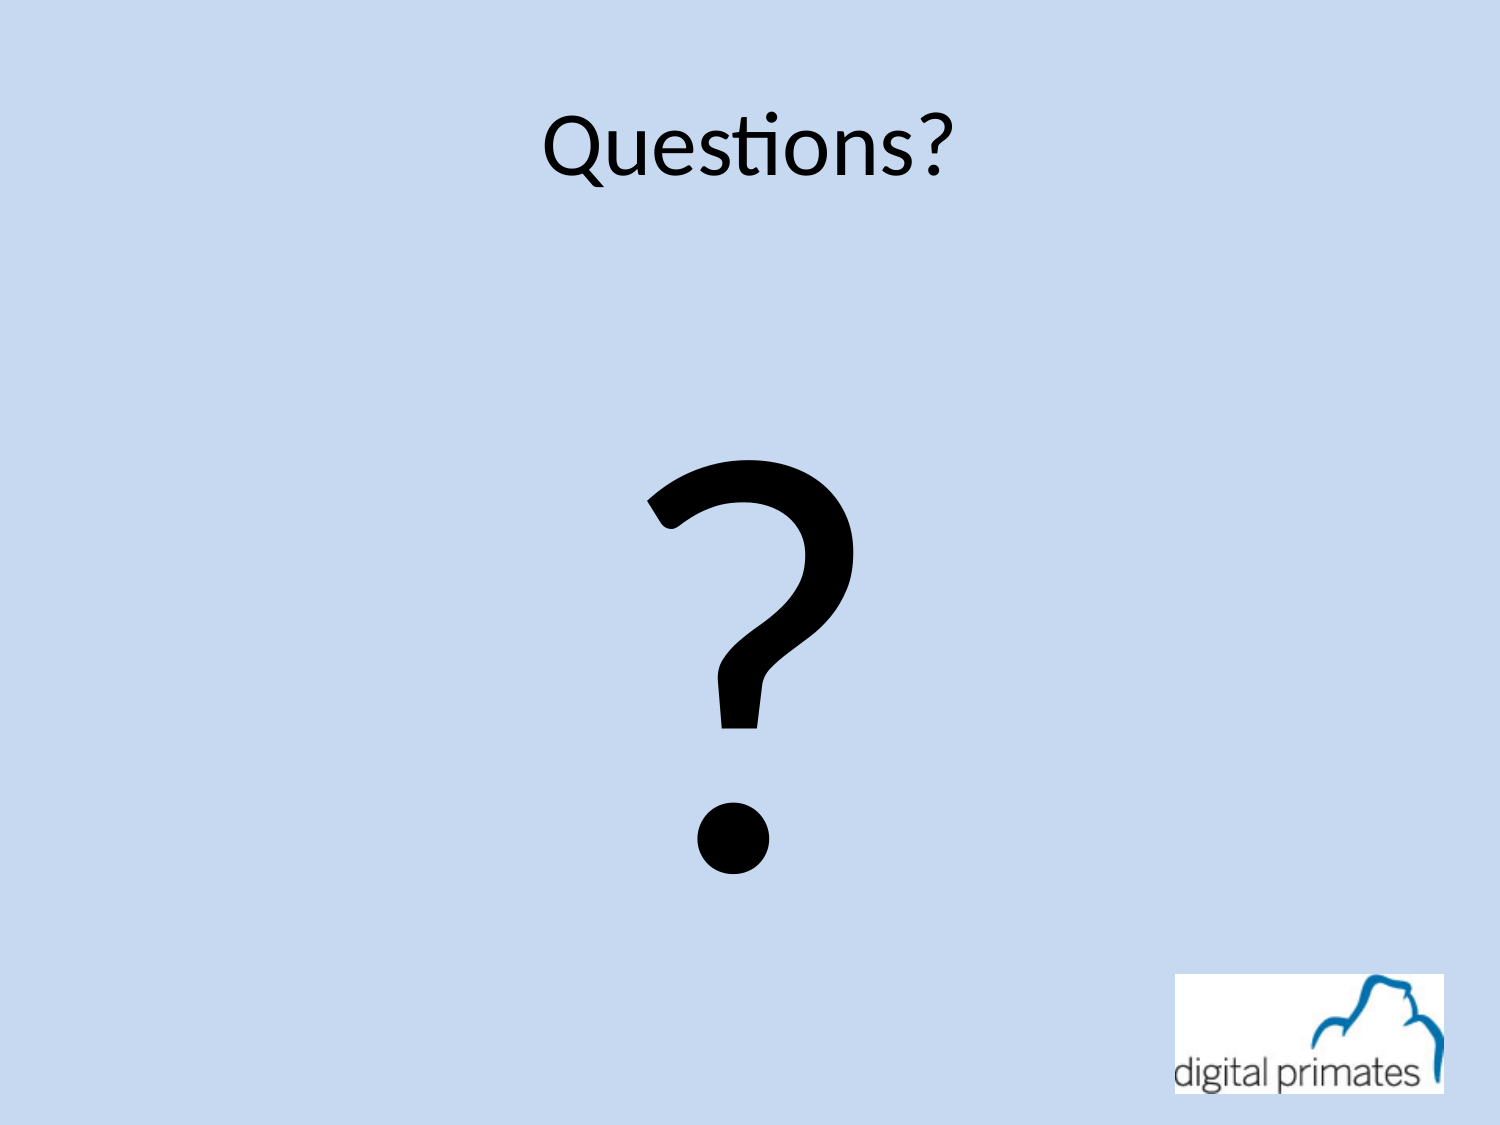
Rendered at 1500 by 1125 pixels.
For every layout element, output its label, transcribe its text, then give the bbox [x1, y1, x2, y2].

title Questions? [75, 45, 1425, 233]
list ? [75, 262, 1425, 1005]
picture [1175, 974, 1444, 1094]
